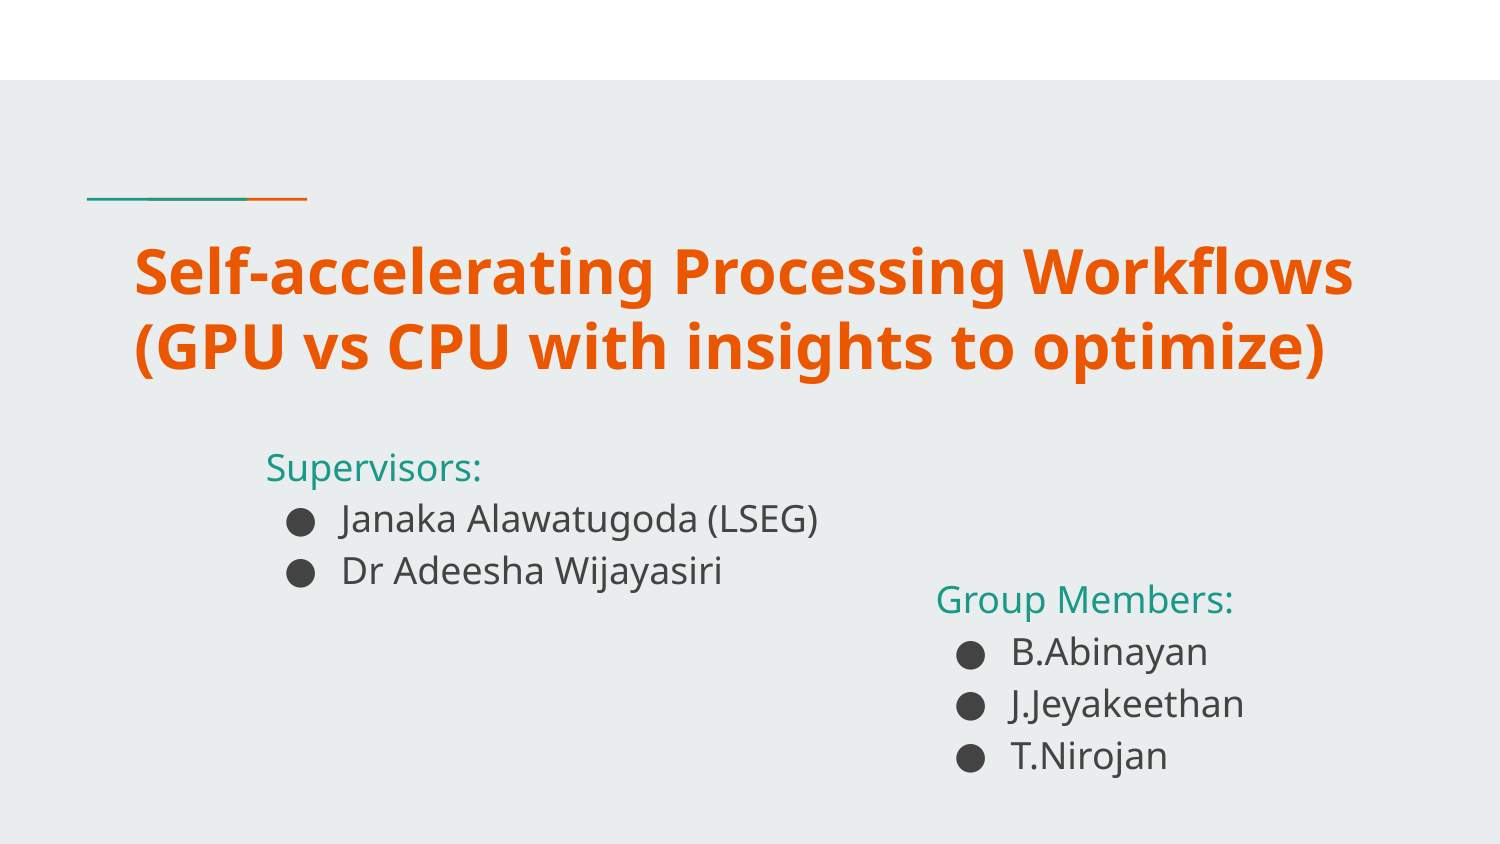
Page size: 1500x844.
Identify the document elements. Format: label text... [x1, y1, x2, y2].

subtitle Group Members: B.Abinayan J.Jeyakeethan T.Nirojan [920, 554, 1401, 776]
subtitle Supervisors: Janaka Alawatugoda (LSEG) Dr Adeesha Wijayasiri [250, 421, 835, 584]
title Self-accelerating Processing Workflows (GPU vs CPU with insights to optimize) [119, 216, 1418, 399]
